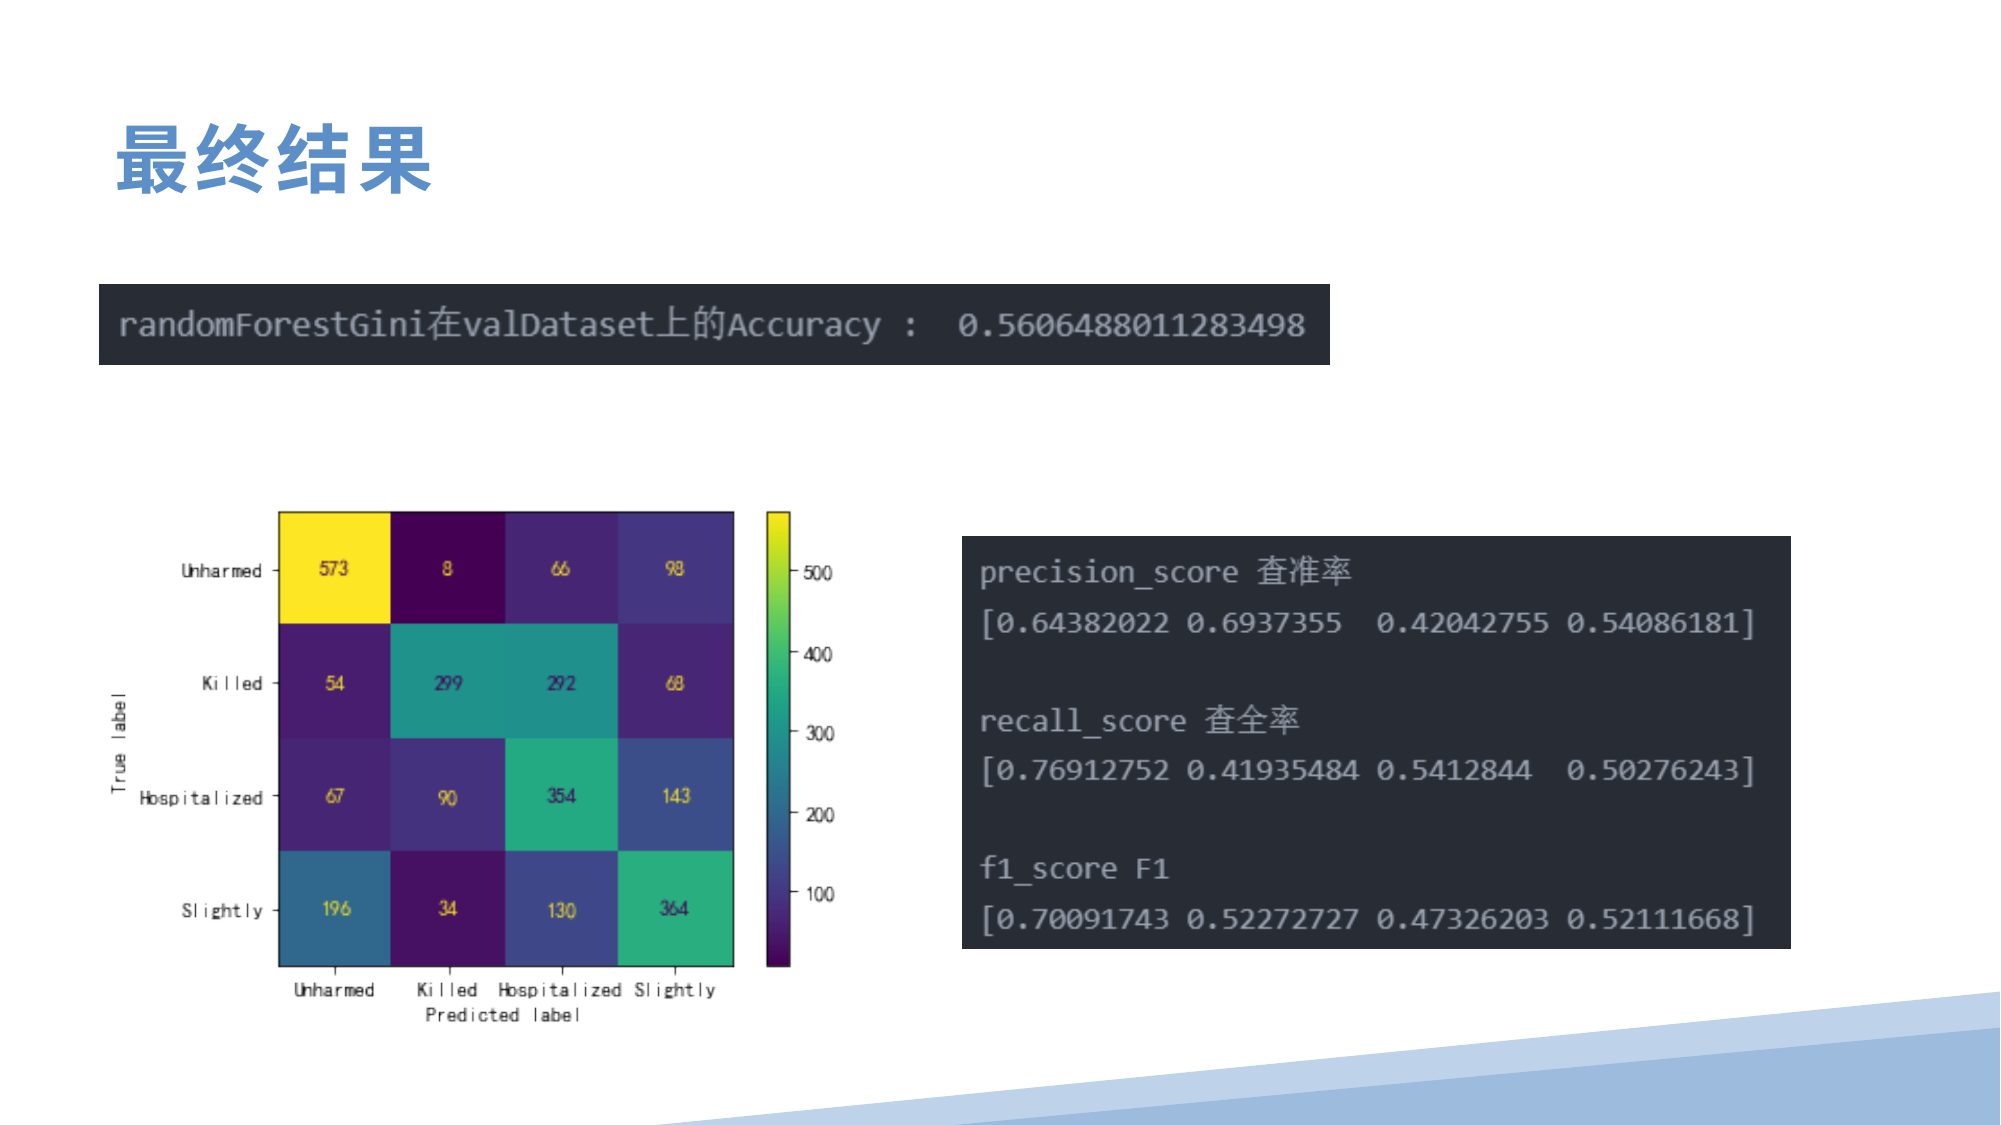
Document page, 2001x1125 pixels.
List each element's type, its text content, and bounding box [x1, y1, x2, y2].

picture [99, 499, 850, 1037]
picture [99, 284, 1330, 365]
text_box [656, 991, 2000, 1125]
title 最终结果 [99, 99, 1900, 216]
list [962, 536, 1791, 949]
